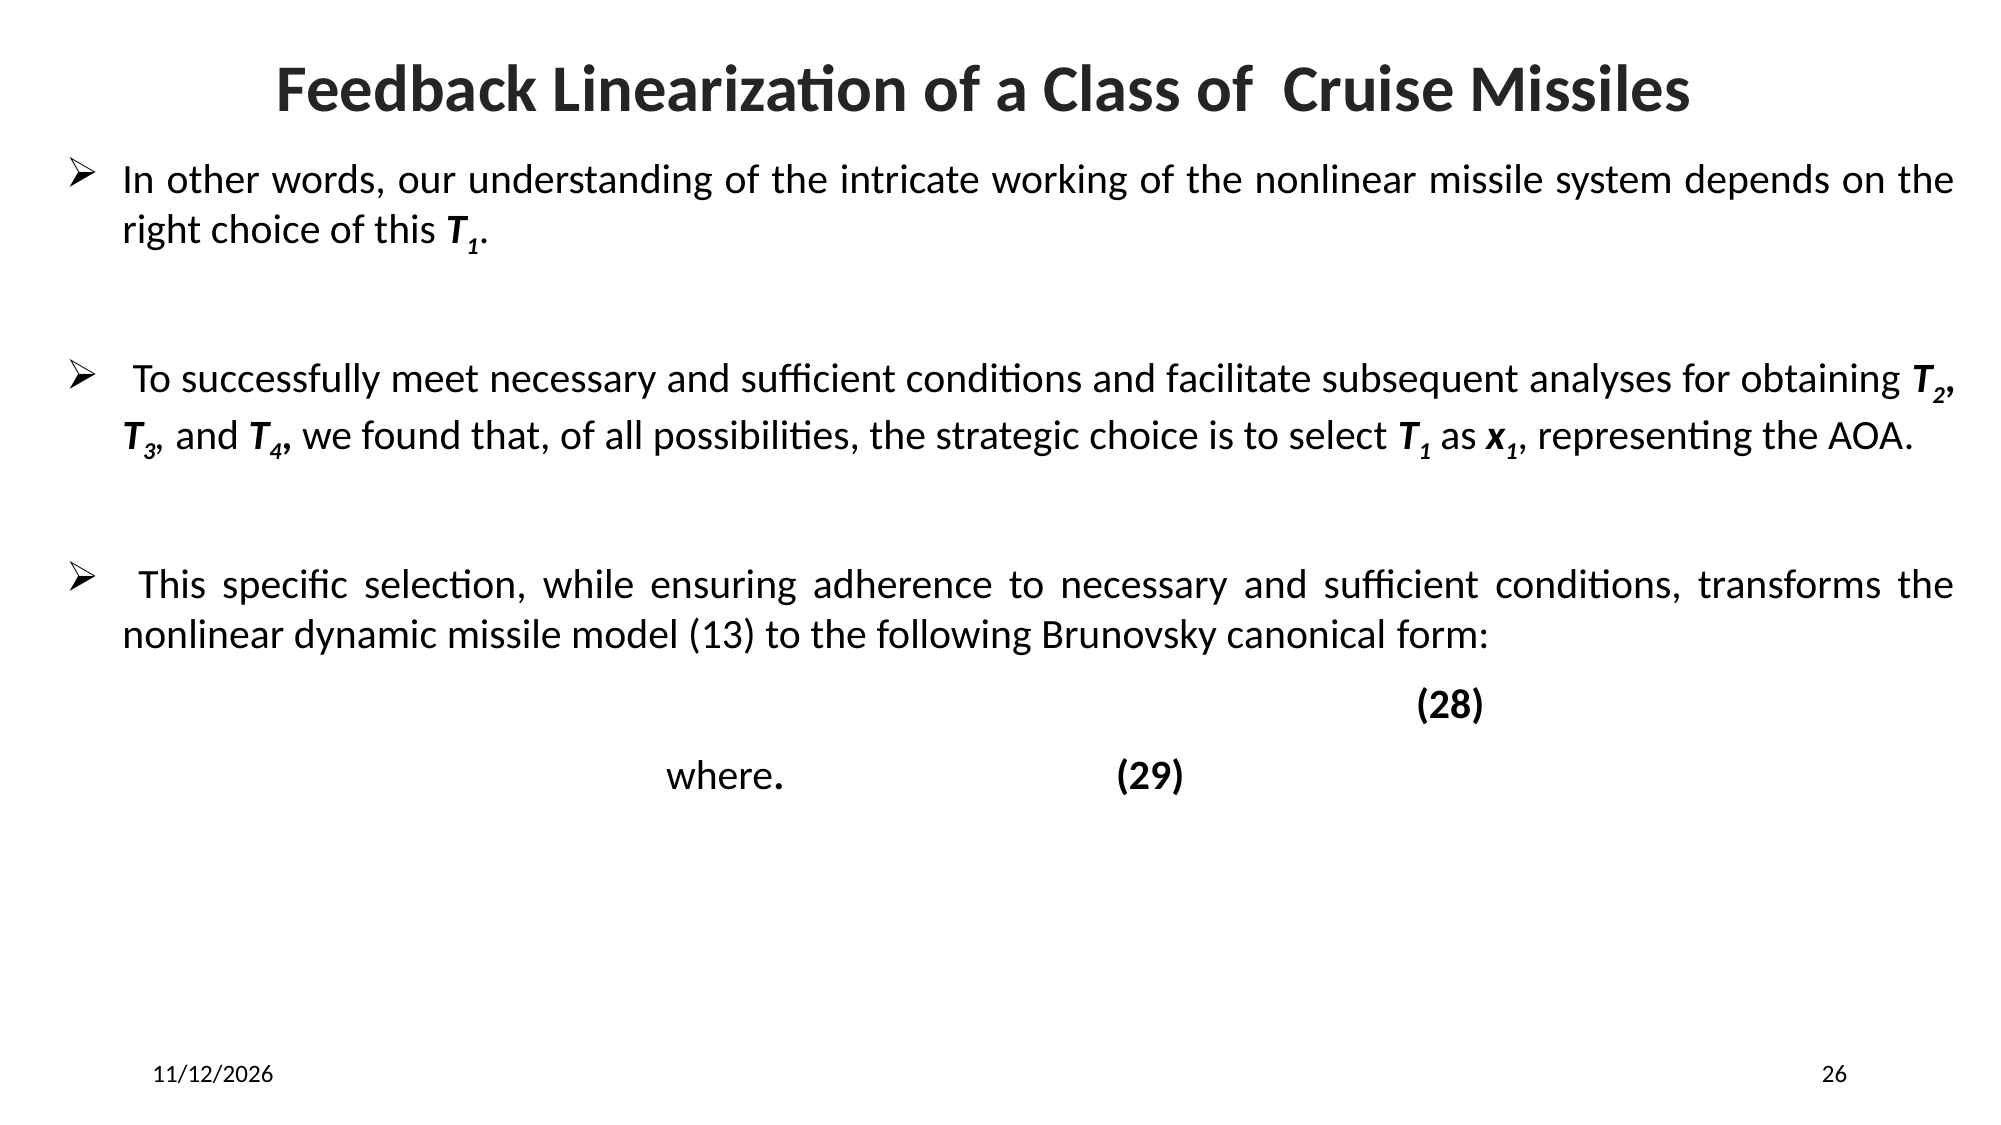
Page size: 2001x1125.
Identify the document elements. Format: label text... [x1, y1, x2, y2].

slide_number 26 [1412, 1042, 1863, 1103]
text_box Feedback Linearization of a Class of Cruise Missiles [14, 33, 1953, 134]
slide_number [137, 1042, 588, 1103]
